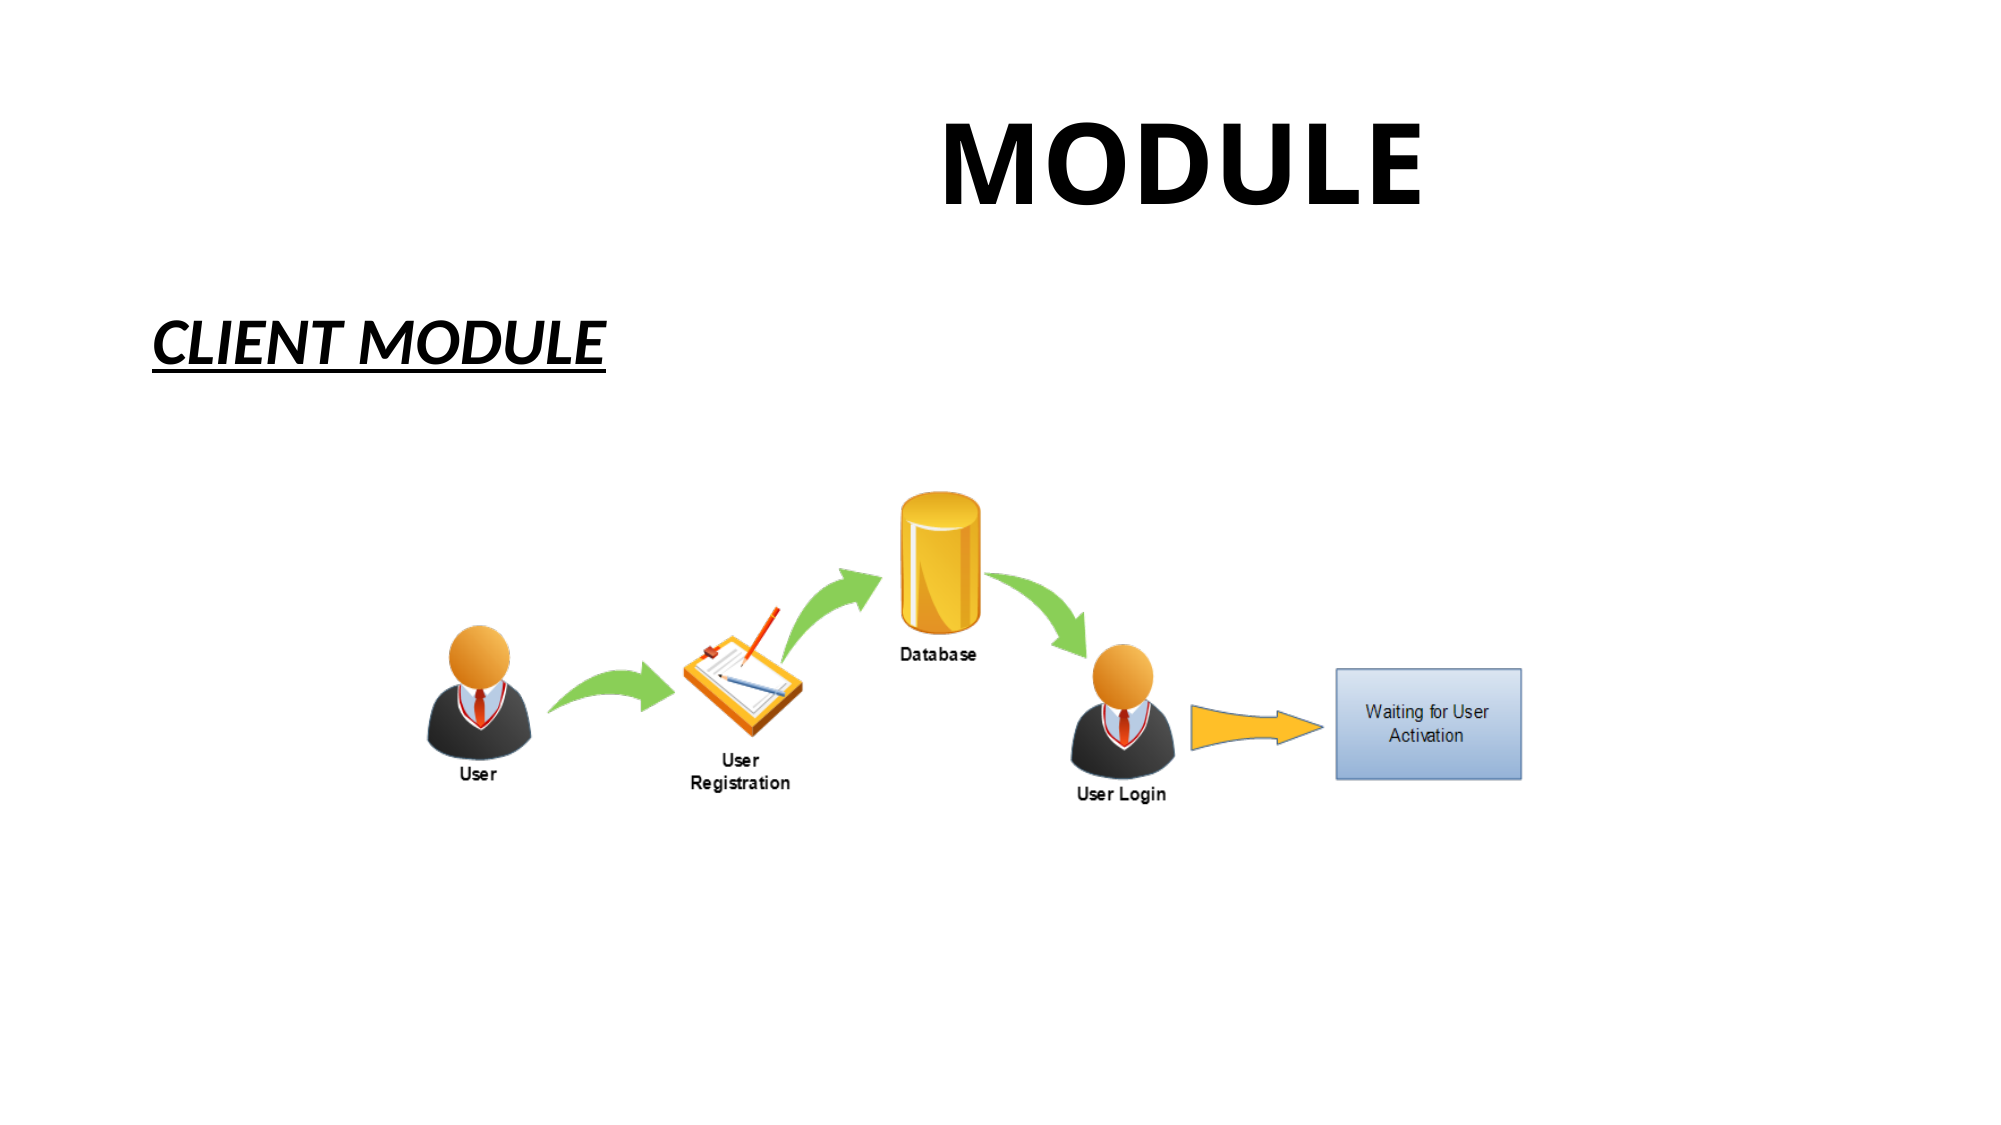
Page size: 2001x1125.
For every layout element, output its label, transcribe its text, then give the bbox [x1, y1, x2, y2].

title MODULE [137, 59, 1863, 278]
list CLIENT MODULE [137, 299, 1863, 1014]
picture [419, 485, 1525, 808]
